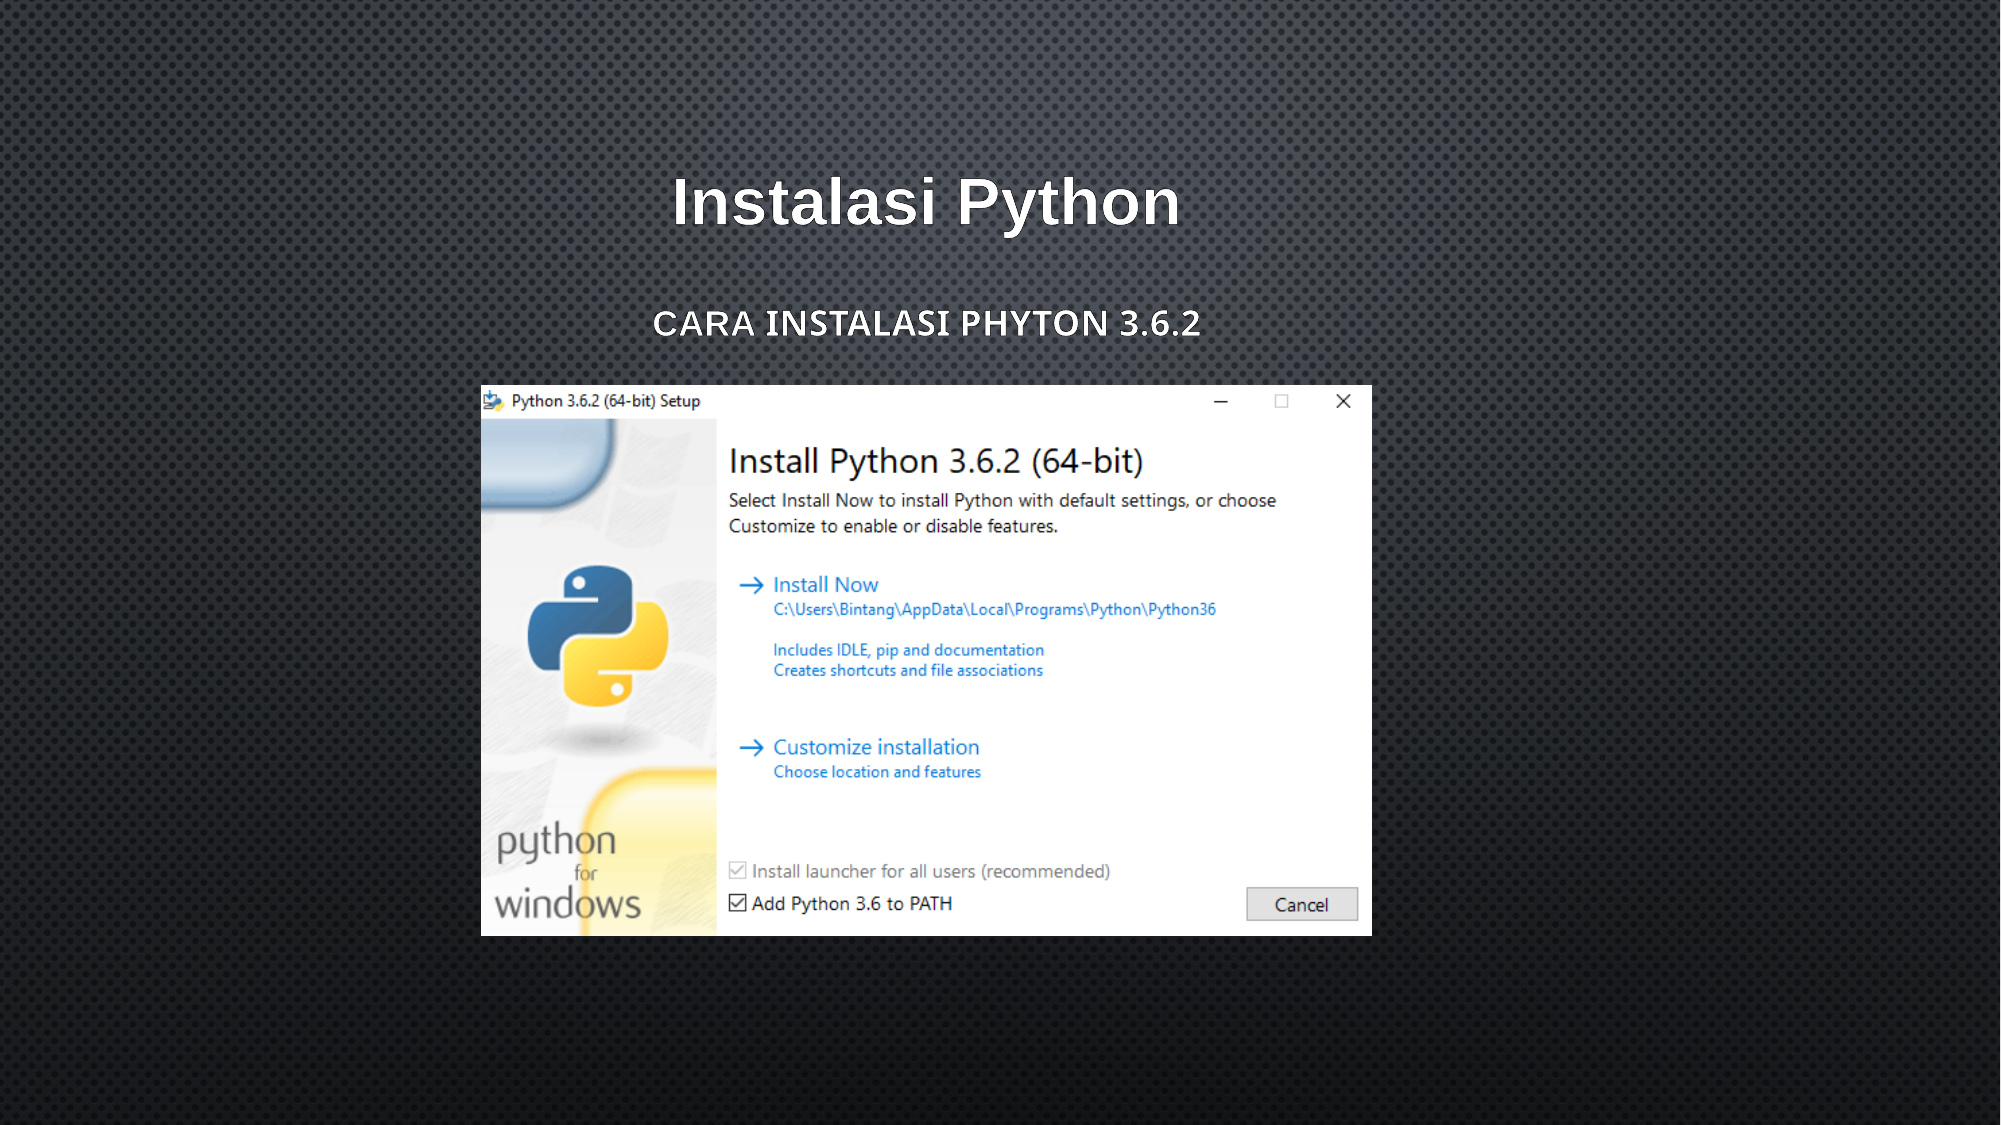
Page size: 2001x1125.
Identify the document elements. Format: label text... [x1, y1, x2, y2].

title Instalasi Python [226, 74, 1627, 322]
list Cara instalasi Phyton 3.6.2 [584, 292, 1270, 351]
picture [481, 384, 1372, 936]
